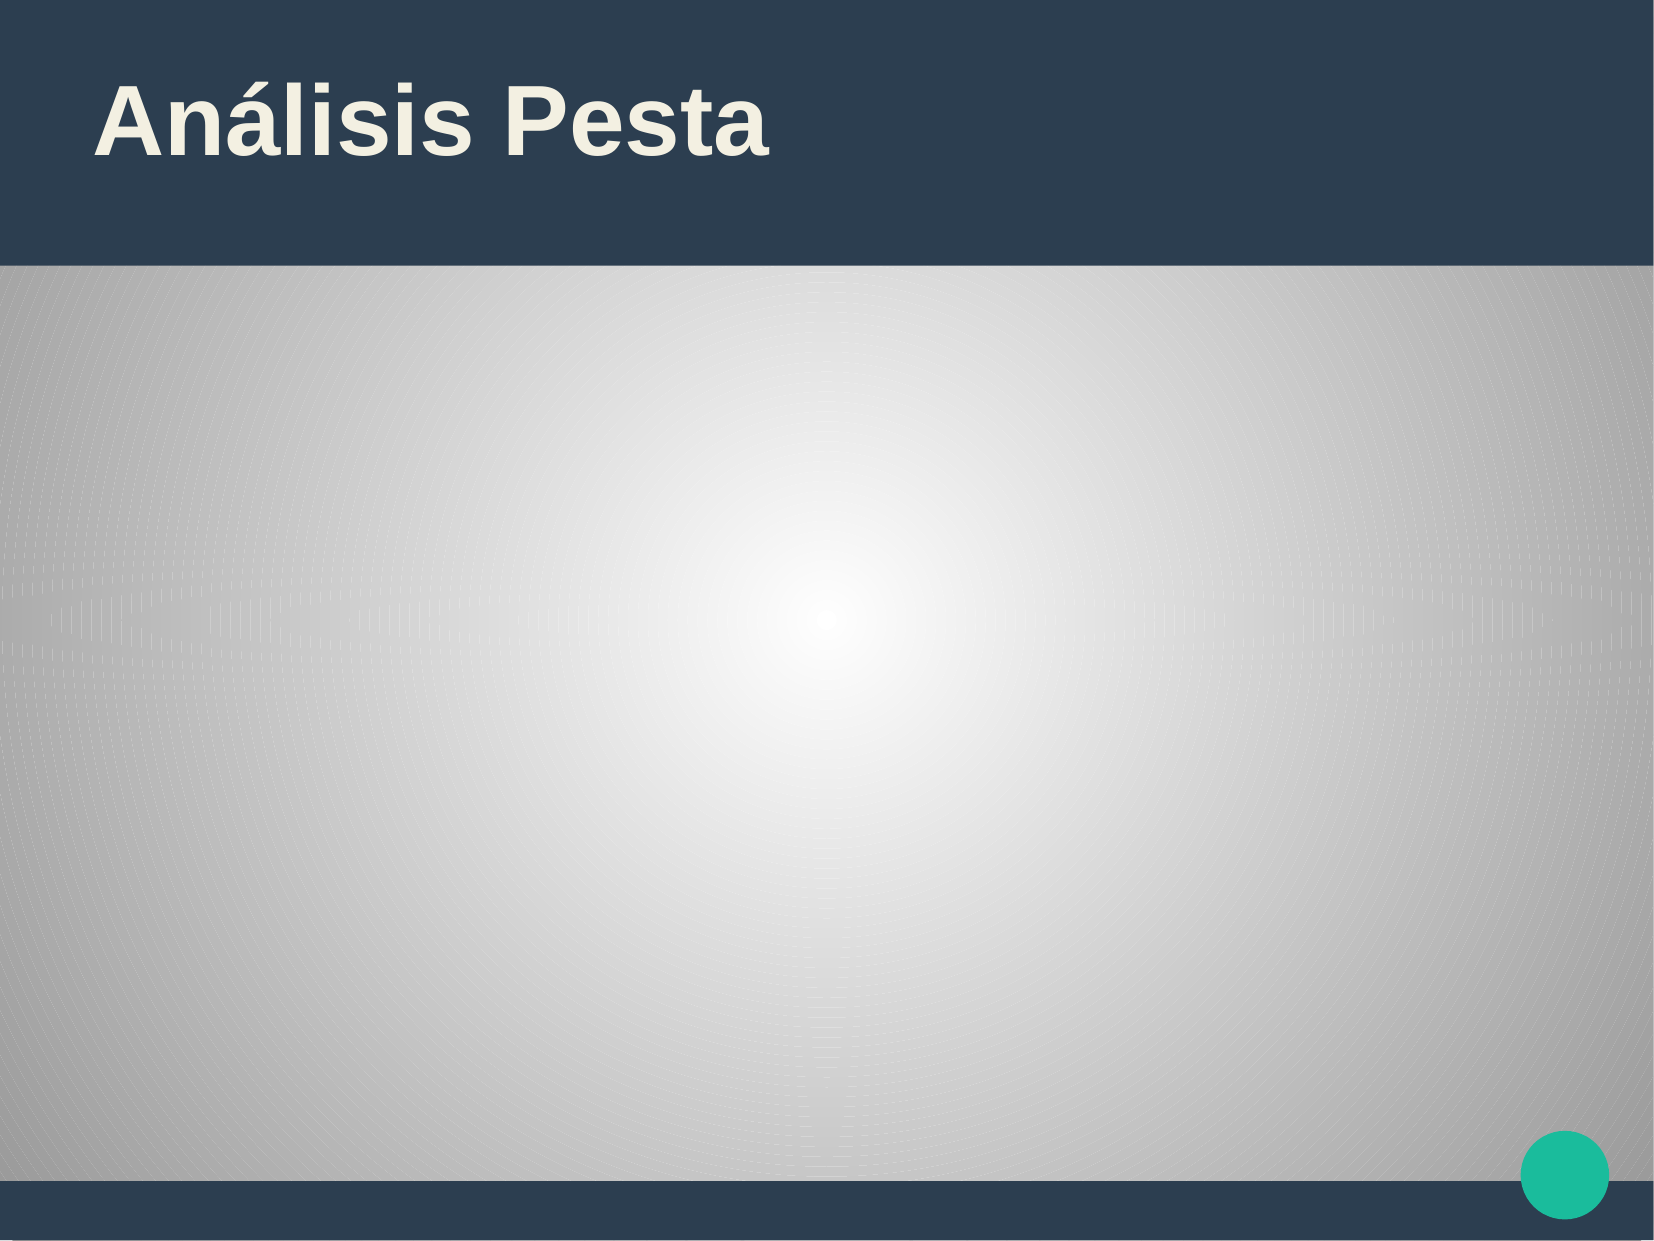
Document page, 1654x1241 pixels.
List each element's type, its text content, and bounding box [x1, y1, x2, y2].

text_box Análisis Pesta [77, 47, 785, 183]
list Político: Es un buen momento para trabajar en el desarrollo de esta clase de proyectos puesto que el gobierno actual, como la mayoría de los anteriores esta siempre intentando demostrar preocupación por los ciudadanos y la inversión e implementación de esta aplicación sería una muestra de ello. Económico: Si bien el desarrollo de esta aplicación significaría una inversión a Nivel Gobierno, no supone un gran impacto puesto, que solo se pagaría el tiempo de desarrollo y mantención de la misma y no haría incurrir al Gobierno en grandes gastos. [59, 324, 1595, 1152]
